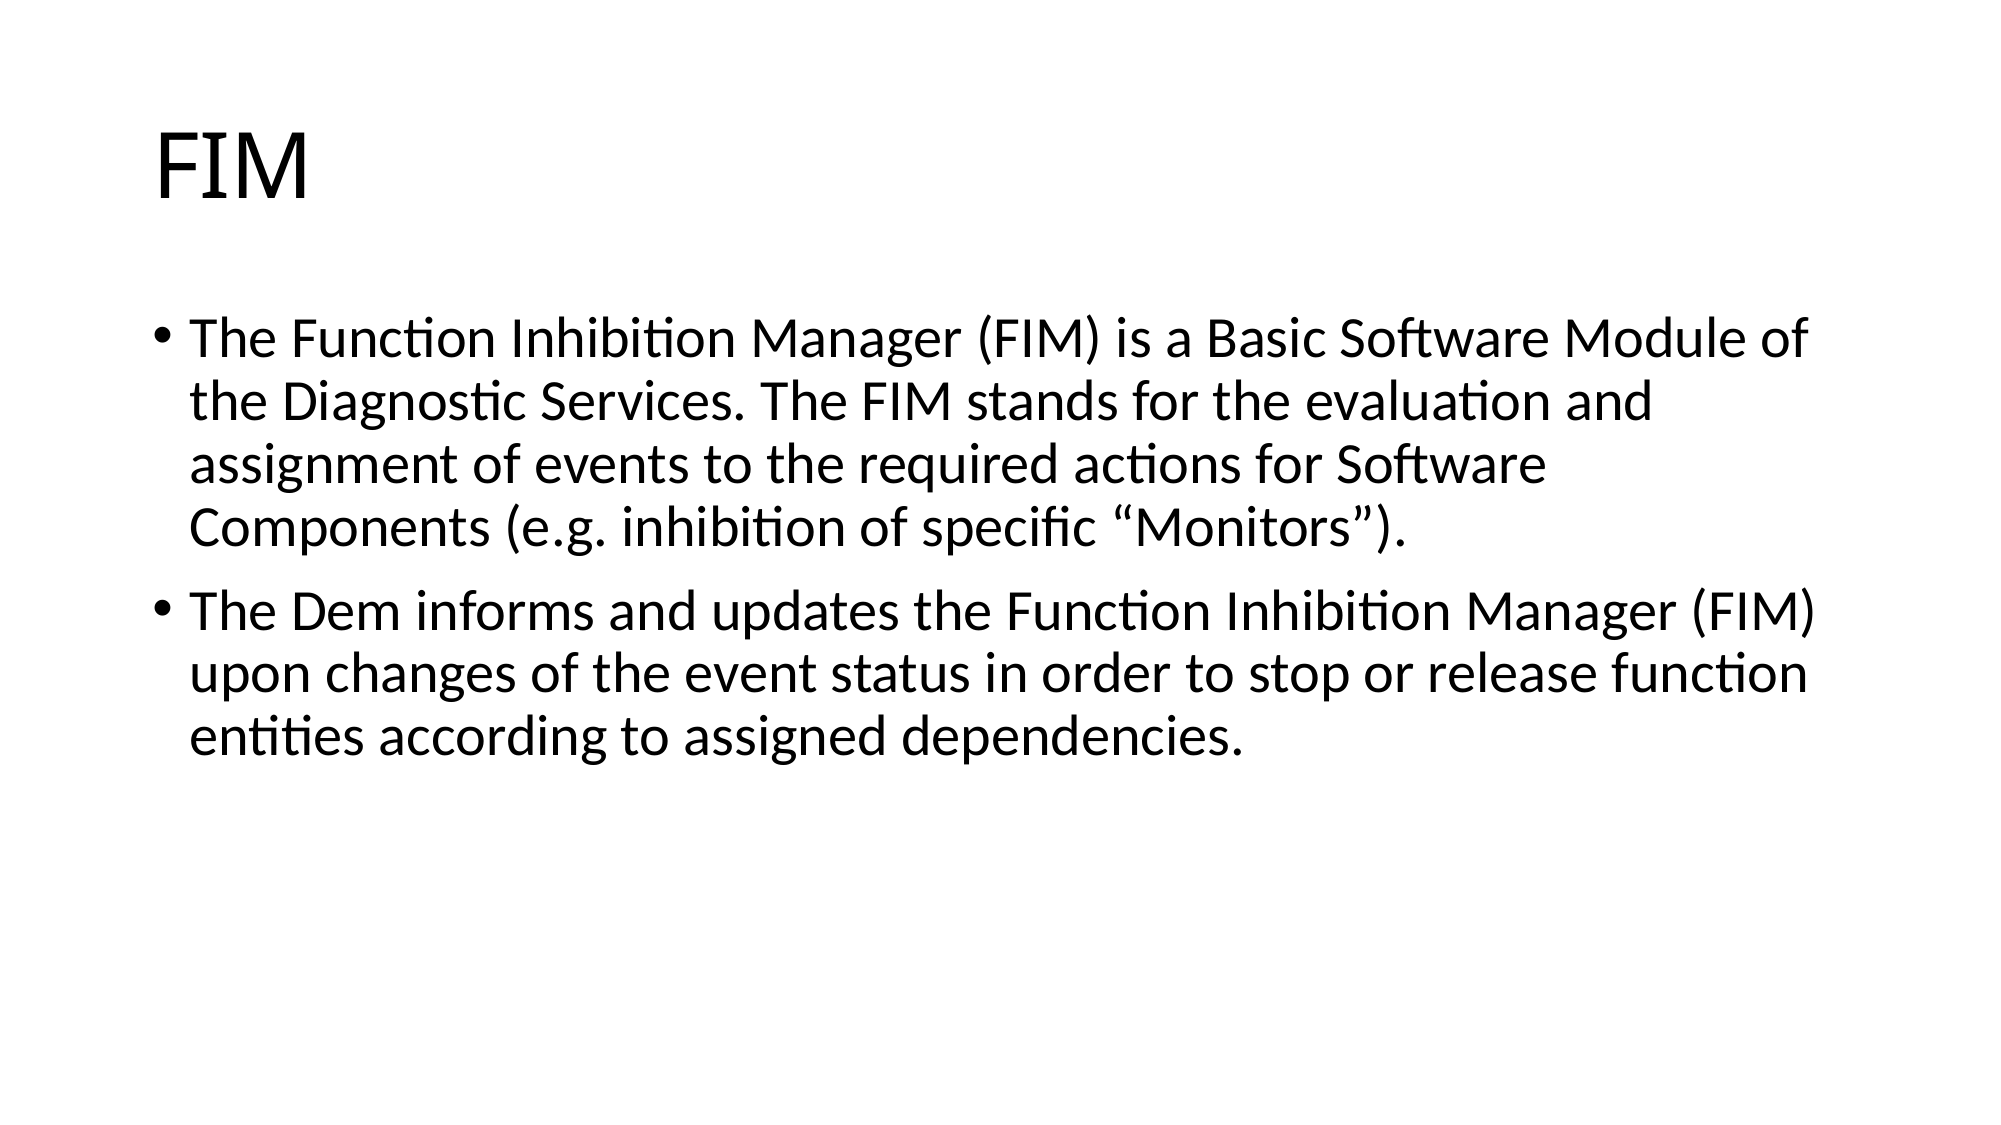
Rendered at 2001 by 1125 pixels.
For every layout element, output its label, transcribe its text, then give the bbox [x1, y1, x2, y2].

list The Function Inhibition Manager (FIM) is a Basic Software Module of the Diagnostic Services. The FIM stands for the evaluation and assignment of events to the required actions for Software Components (e.g. inhibition of specific “Monitors”). The Dem informs and updates the Function Inhibition Manager (FIM) upon changes of the event status in order to stop or release function entities according to assigned dependencies. [137, 299, 1863, 1014]
title FIM [137, 59, 1863, 278]
